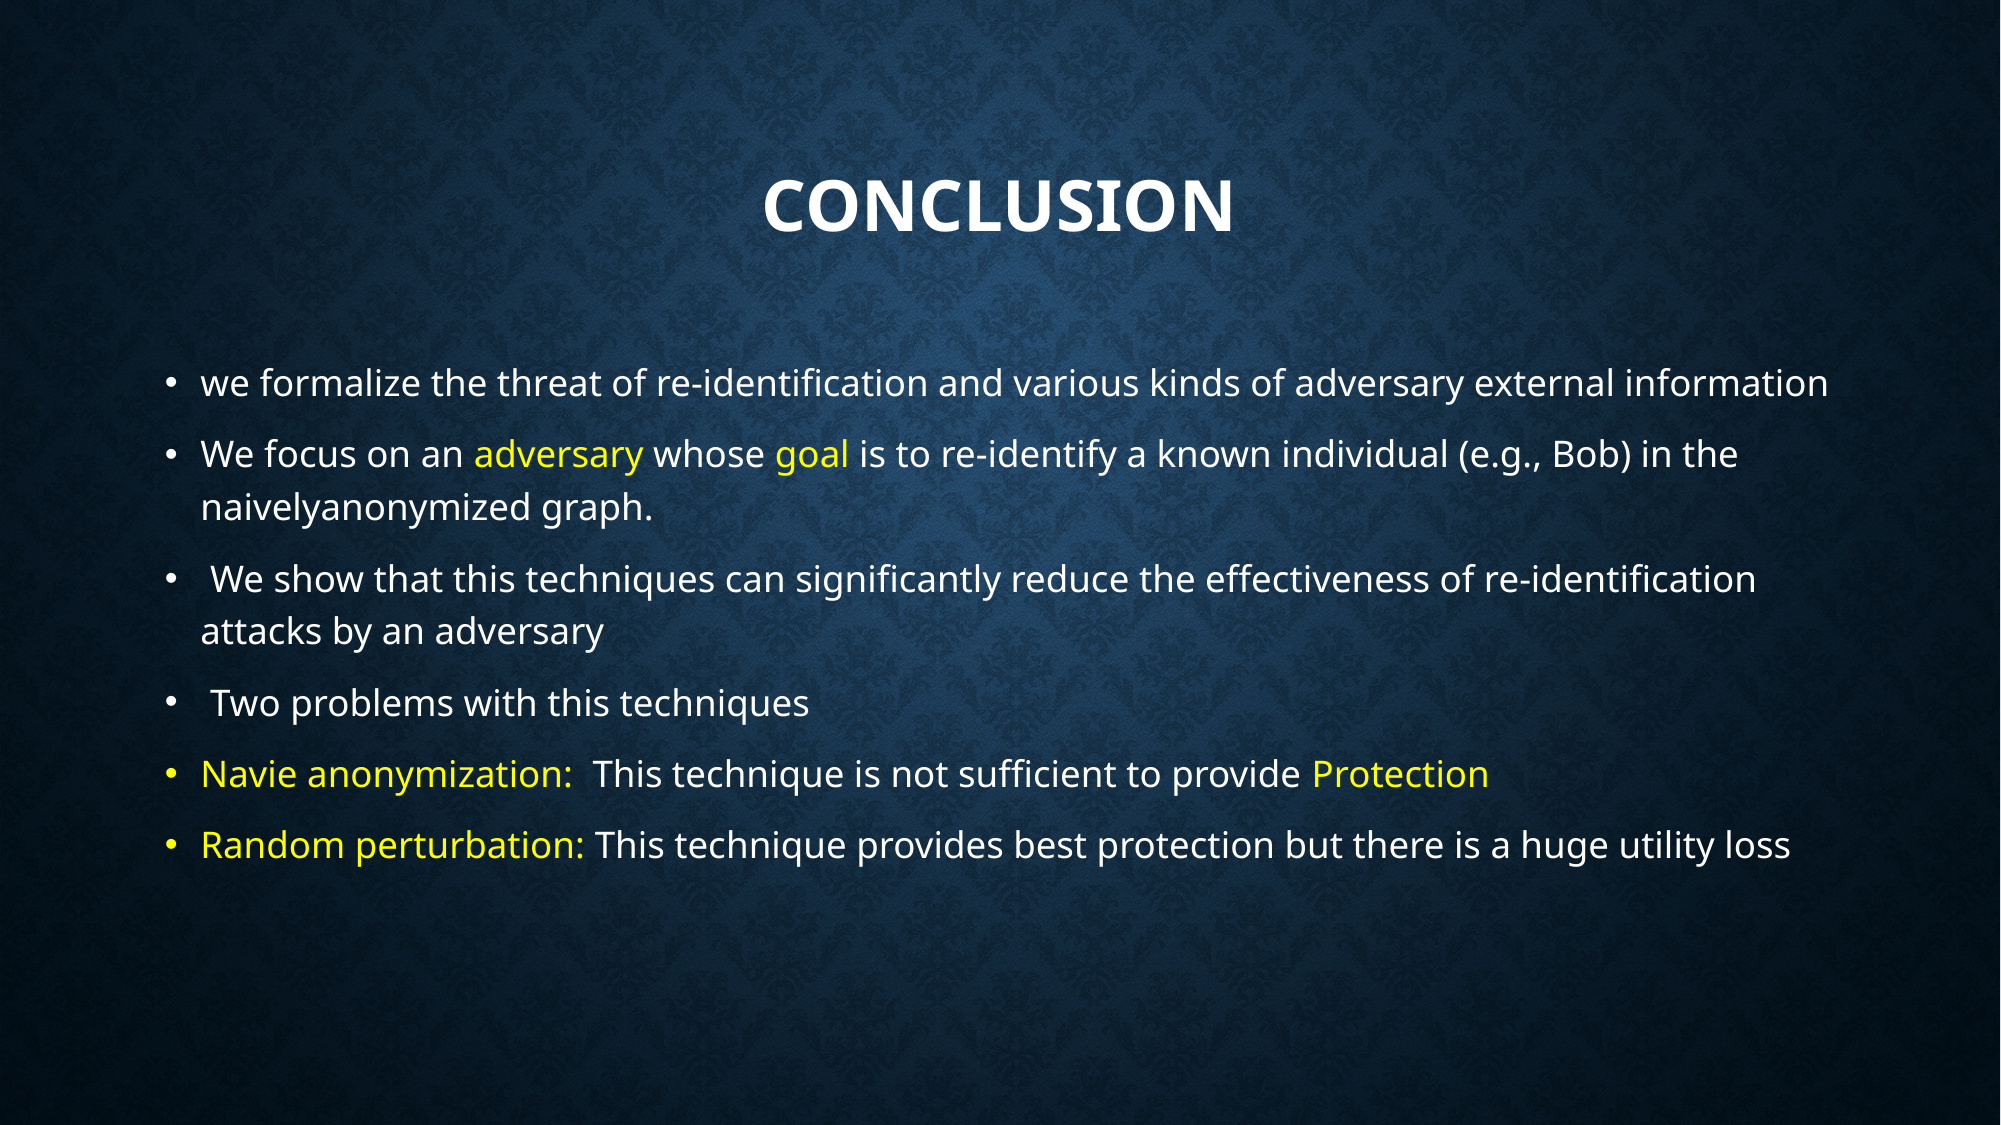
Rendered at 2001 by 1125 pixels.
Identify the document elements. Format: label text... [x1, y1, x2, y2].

list we formalize the threat of re-identification and various kinds of adversary external information We focus on an adversary whose goal is to re-identify a known individual (e.g., Bob) in the naivelyanonymized graph. We show that this techniques can significantly reduce the effectiveness of re-identification attacks by an adversary Two problems with this techniques Navie anonymization: This technique is not sufficient to provide Protection Random perturbation: This technique provides best protection but there is a huge utility loss [149, 343, 1849, 950]
title conclusion [149, 99, 1849, 318]
